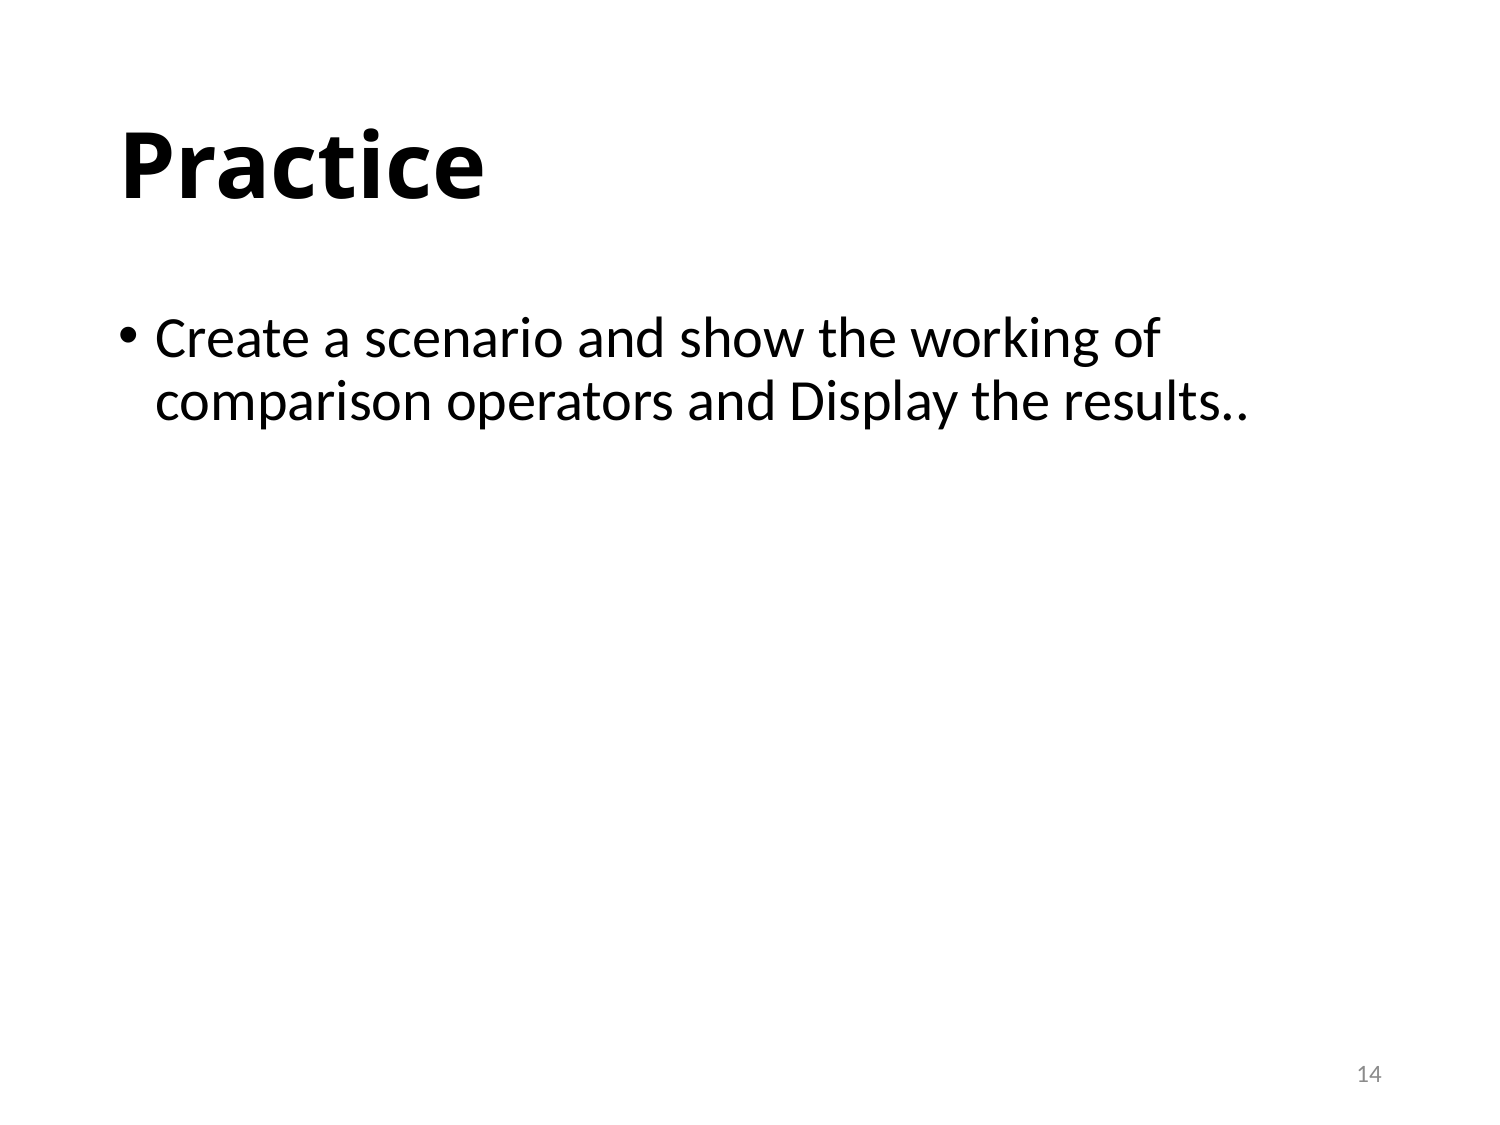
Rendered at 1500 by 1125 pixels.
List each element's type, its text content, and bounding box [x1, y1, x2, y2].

list Create a scenario and show the working of comparison operators and Display the results.. [103, 299, 1397, 1014]
title Practice [103, 59, 1397, 278]
slide_number 14 [1059, 1042, 1397, 1103]
